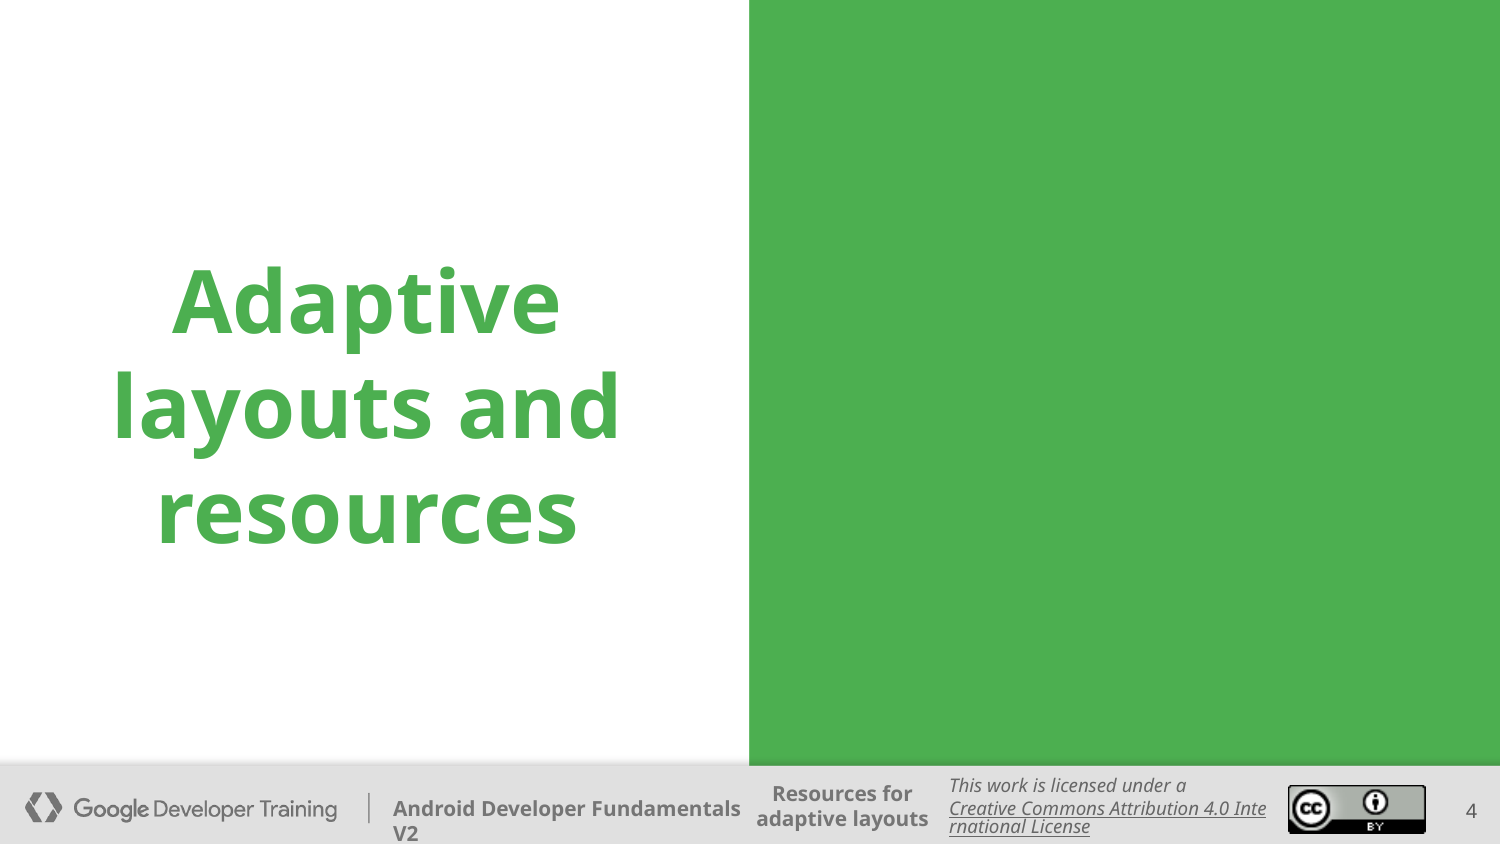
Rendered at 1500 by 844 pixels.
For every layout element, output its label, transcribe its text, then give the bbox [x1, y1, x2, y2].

slide_number ‹#› [1402, 777, 1493, 842]
picture [0, 0, 1500, 844]
title Adaptive layouts and resources [35, 203, 700, 577]
